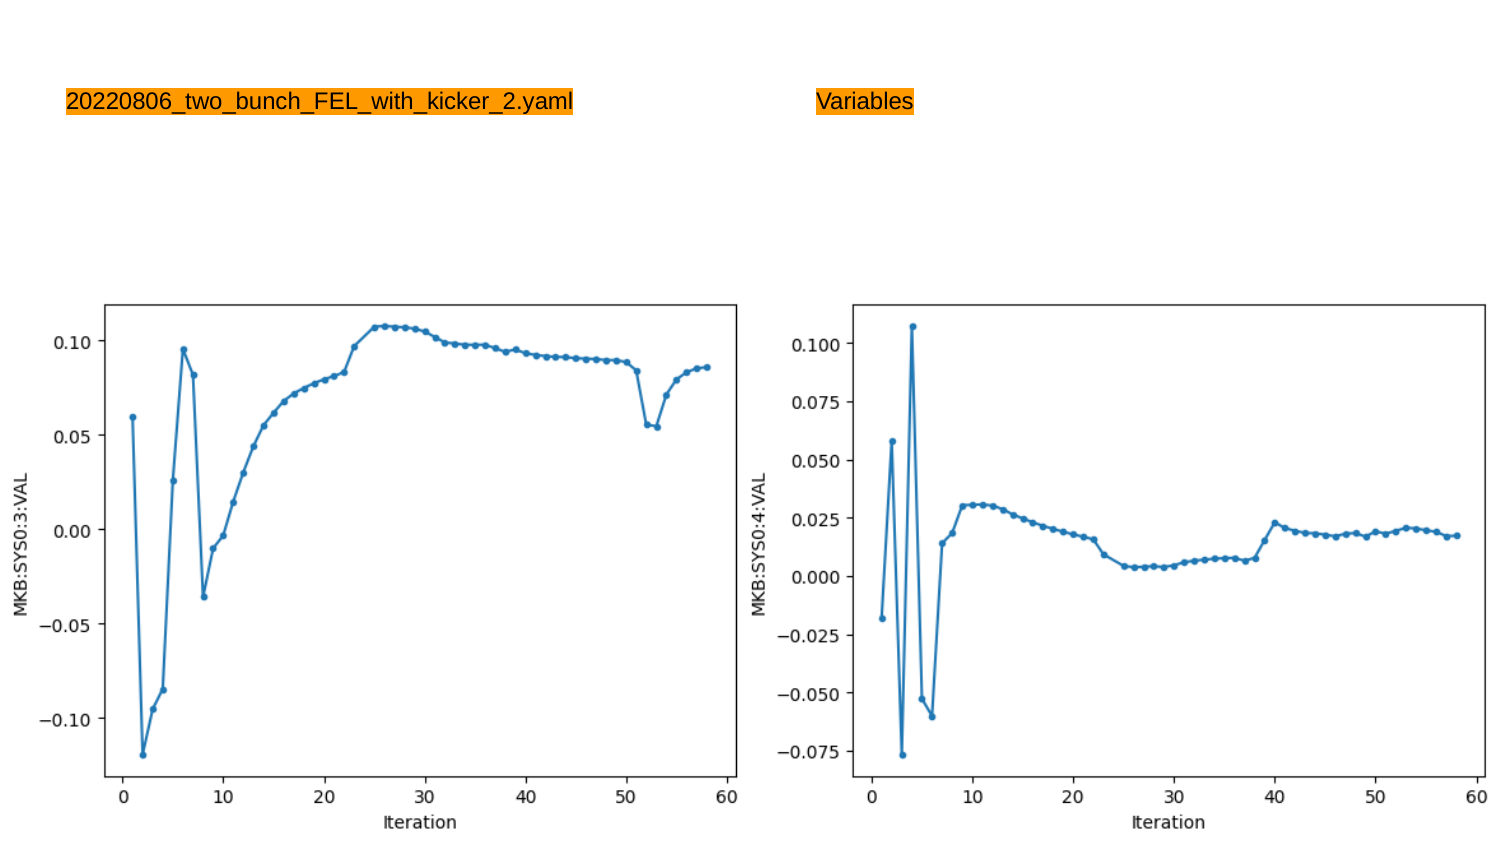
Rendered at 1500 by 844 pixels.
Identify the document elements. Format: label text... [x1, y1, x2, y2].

title 20220806_two_bunch_FEL_with_kicker_2.yaml Variables [51, 72, 1449, 167]
picture [0, 293, 1500, 844]
